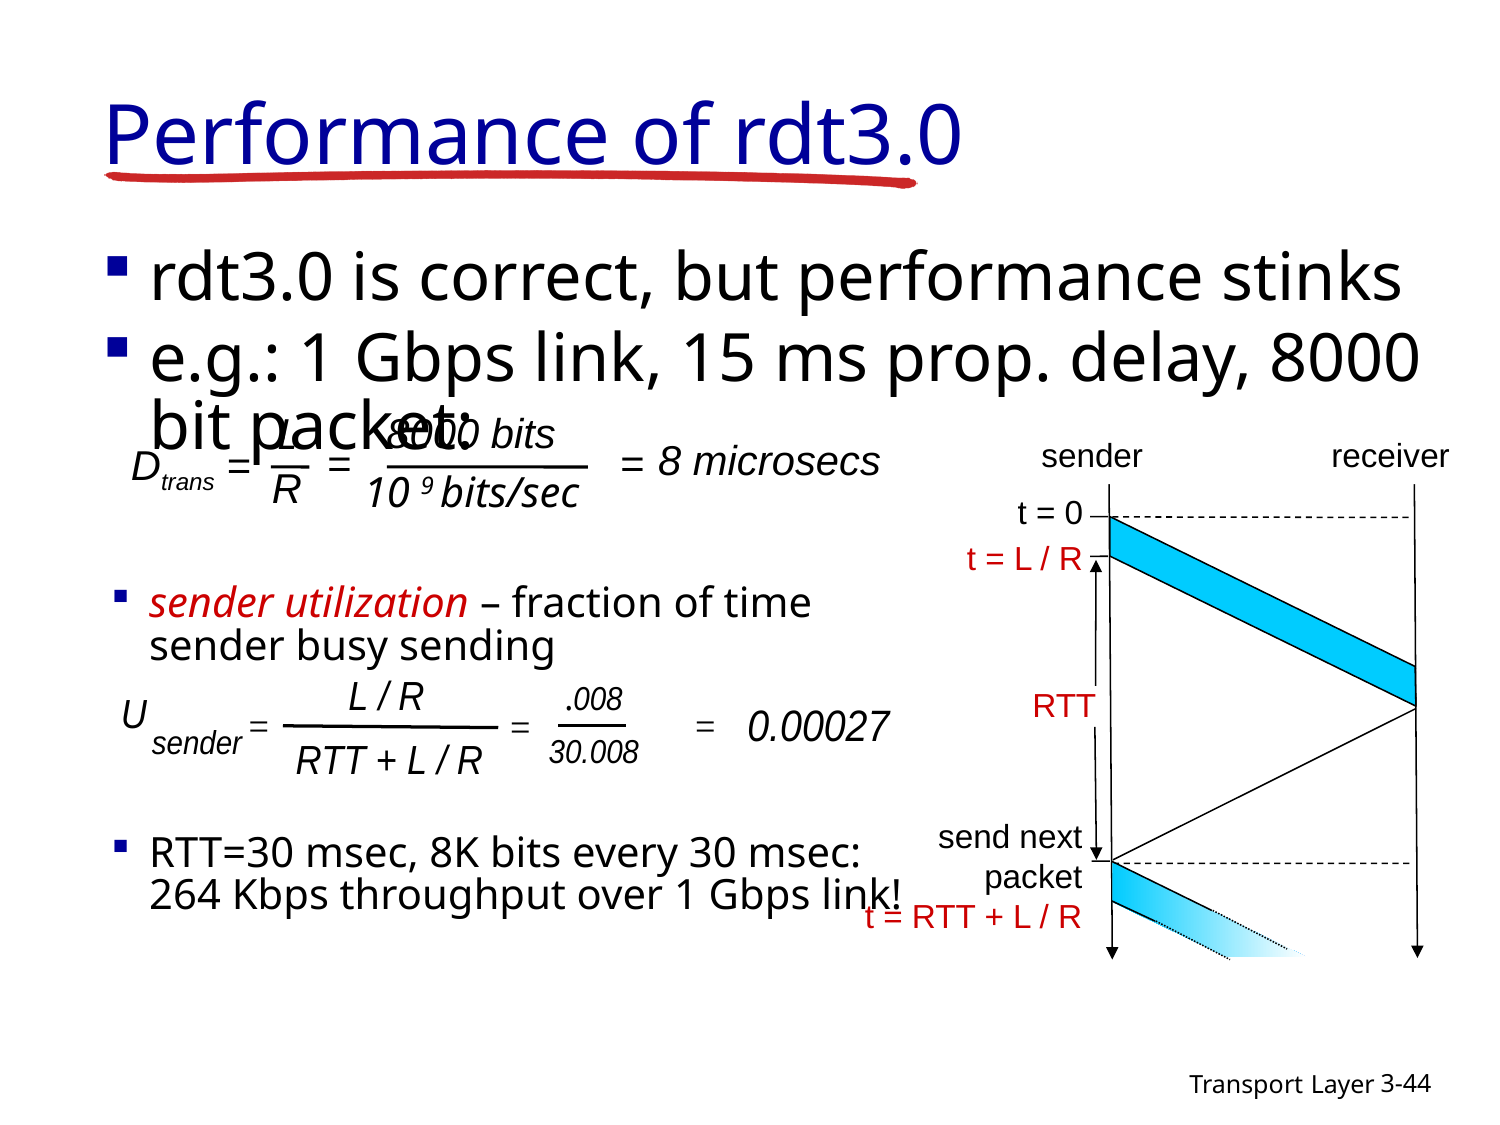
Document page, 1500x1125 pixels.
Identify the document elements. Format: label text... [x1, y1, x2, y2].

text_box sender utilization – fraction of time sender busy sending [21, 576, 834, 655]
slide_number 3-44 [1365, 1060, 1477, 1106]
text_box RTT=30 msec, 8K bits every 30 msec: 264 Kbps throughput over 1 Gbps link! [21, 826, 834, 905]
title Performance of rdt3.0 [87, 37, 1363, 225]
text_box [839, 426, 1466, 960]
footer Transport Layer [914, 1057, 1390, 1105]
list rdt3.0 is correct, but performance stinks e.g.: 1 Gbps link, 15 ms prop. delay, 8000 bit packet: [87, 238, 1461, 402]
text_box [92, 399, 927, 525]
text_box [96, 660, 834, 804]
picture [101, 164, 927, 194]
